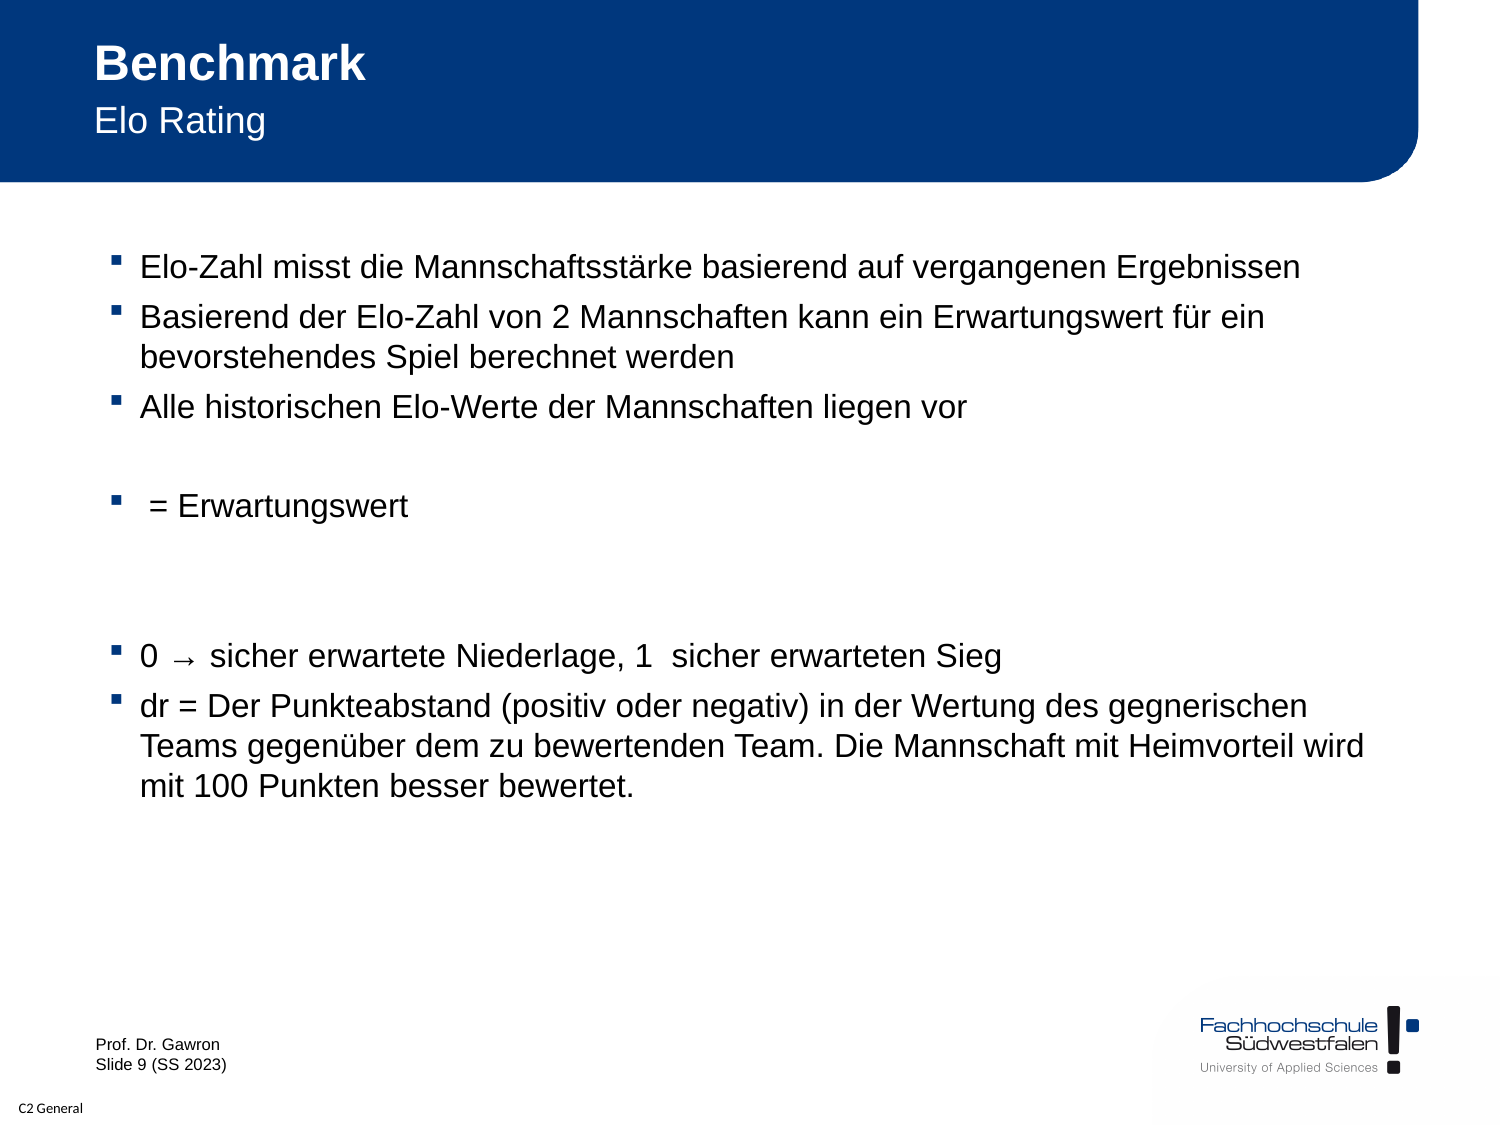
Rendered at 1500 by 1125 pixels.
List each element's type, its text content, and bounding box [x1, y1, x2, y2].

list Elo Rating [93, 95, 1417, 141]
picture [1152, 976, 1500, 1125]
picture [0, 0, 1419, 183]
title Benchmark [93, 30, 1417, 91]
